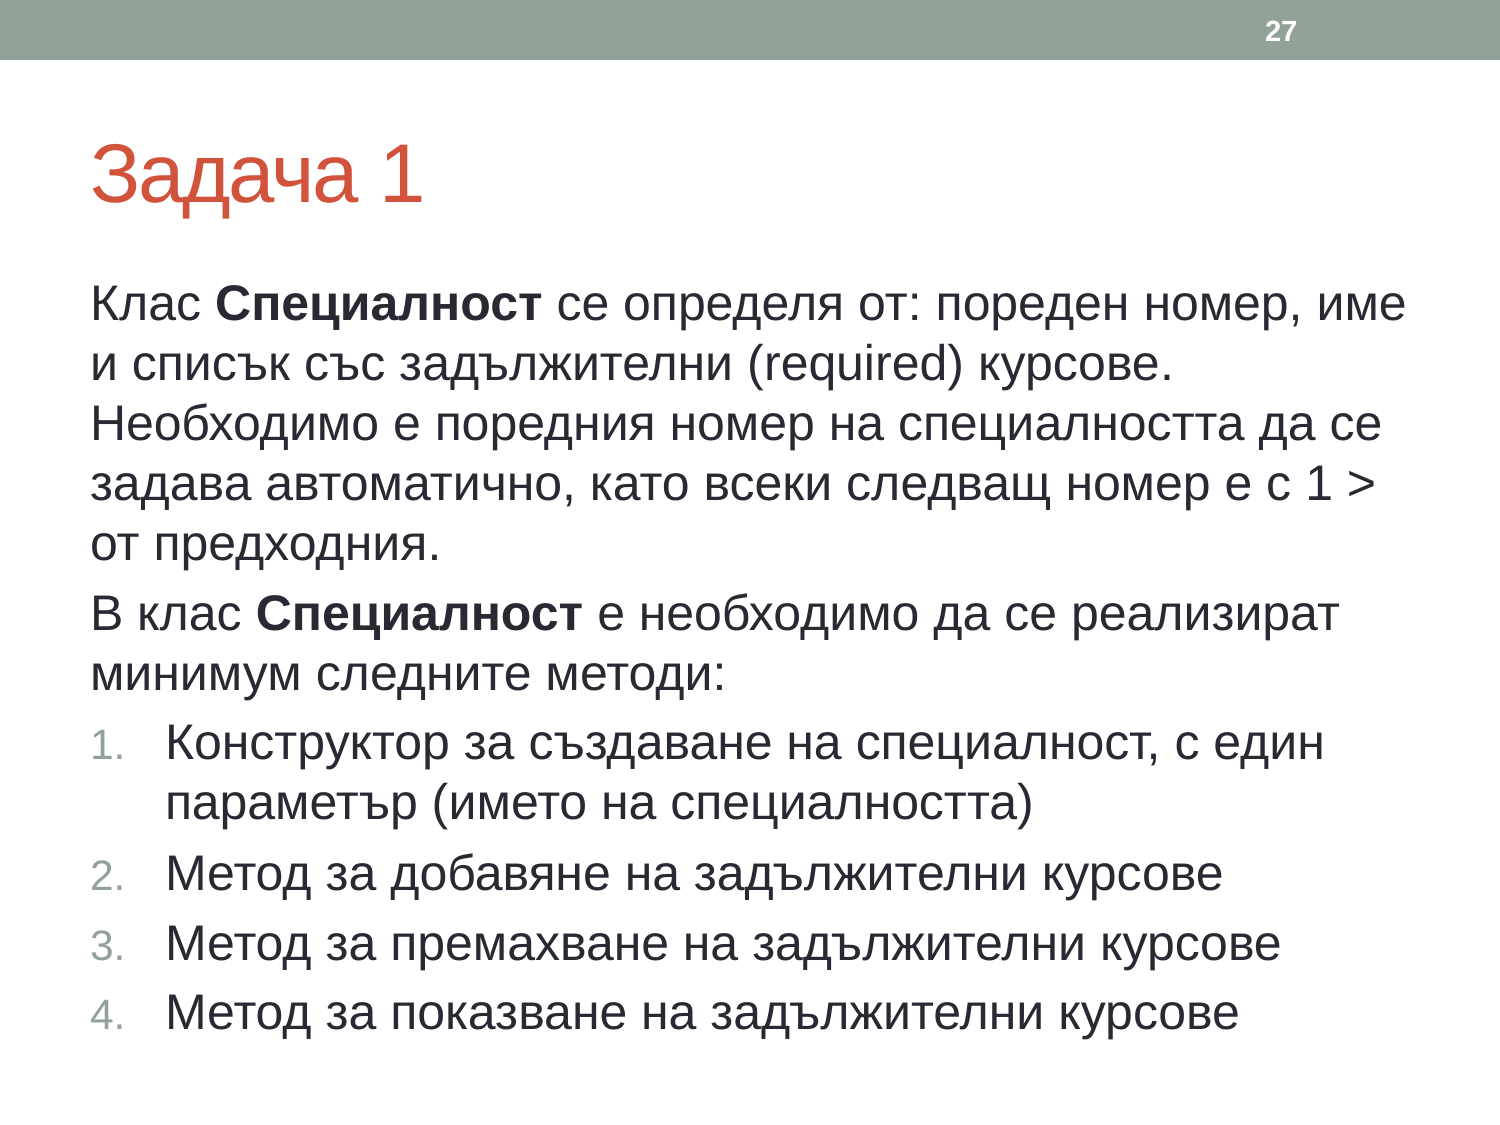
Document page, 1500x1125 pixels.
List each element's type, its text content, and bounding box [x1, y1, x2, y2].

slide_number 27 [1250, 3, 1425, 57]
list Клас Специалност се определя от: пореден номер, име и списък със задължителни (required) курсове. Необходимо е поредния номер на специалността да се задава автоматично, като всеки следващ номер е с 1 > от предходния. В клас Специалност е необходимо да се реализират минимум следните методи: Конструктор за създаване на специалност, с един параметър (името на специалността) Метод за добавяне на задължителни курсове Метод за премахване на задължителни курсове Метод за показване на задължителни курсове [75, 262, 1425, 1063]
title Задача 1 [75, 87, 1425, 250]
